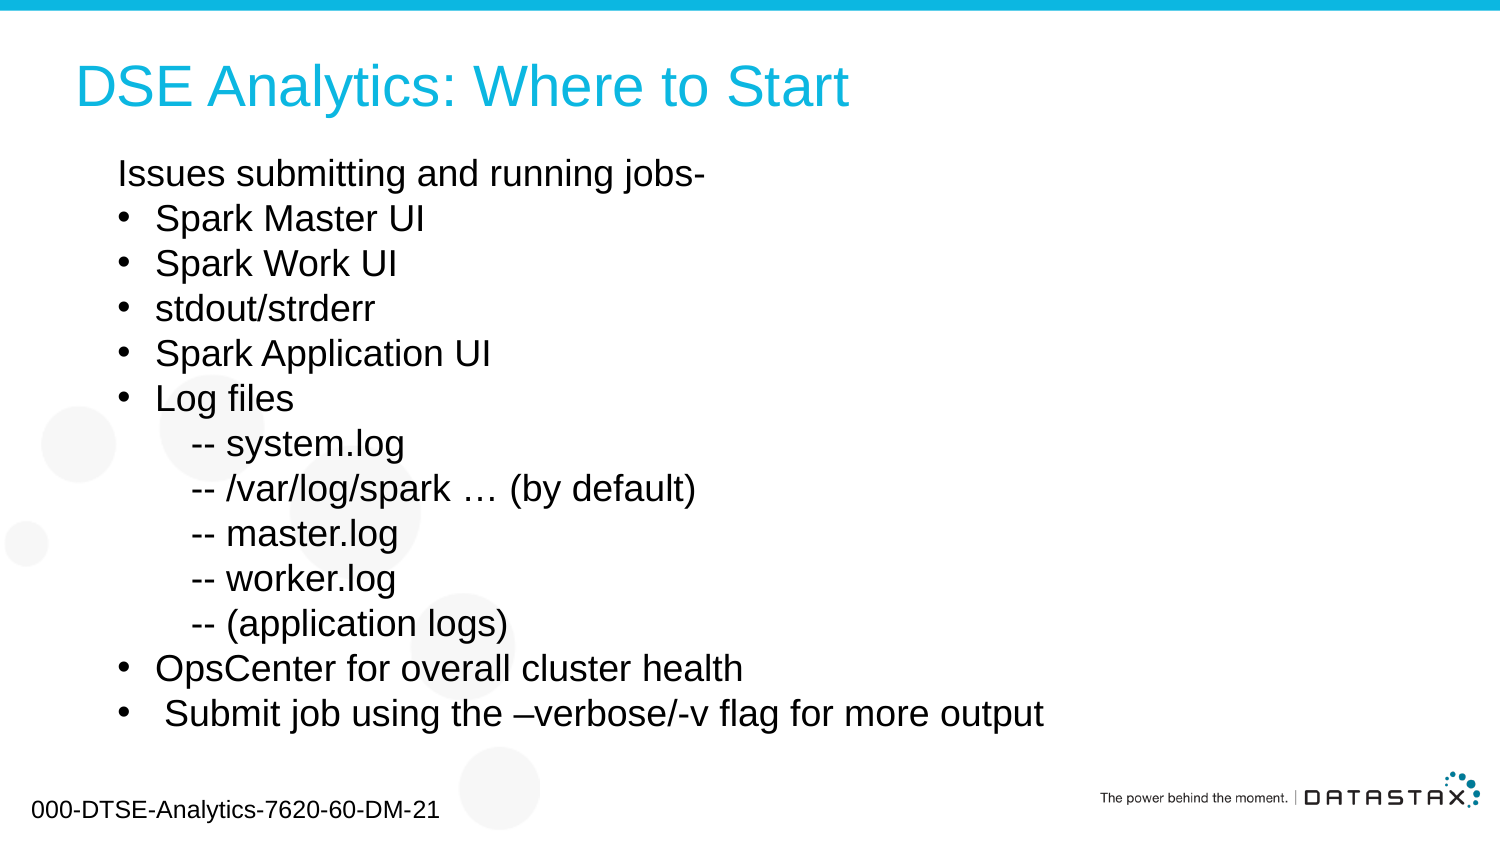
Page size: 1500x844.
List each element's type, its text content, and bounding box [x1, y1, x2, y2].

slide_number 000-DTSE-Analytics-7620-60-DM-21 [16, 785, 720, 831]
text_box Issues submitting and running jobs- Spark Master UI Spark Work UI stdout/strderr Spark Application UI Log files -- system.log -- /var/log/spark … (by default) -- master.log -- worker.log -- (application logs) OpsCenter for overall cluster health Submit job using the –verbose/-v flag for more output [102, 141, 1060, 742]
title DSE Analytics: Where to Start [75, 44, 1425, 135]
picture [1085, 756, 1495, 823]
